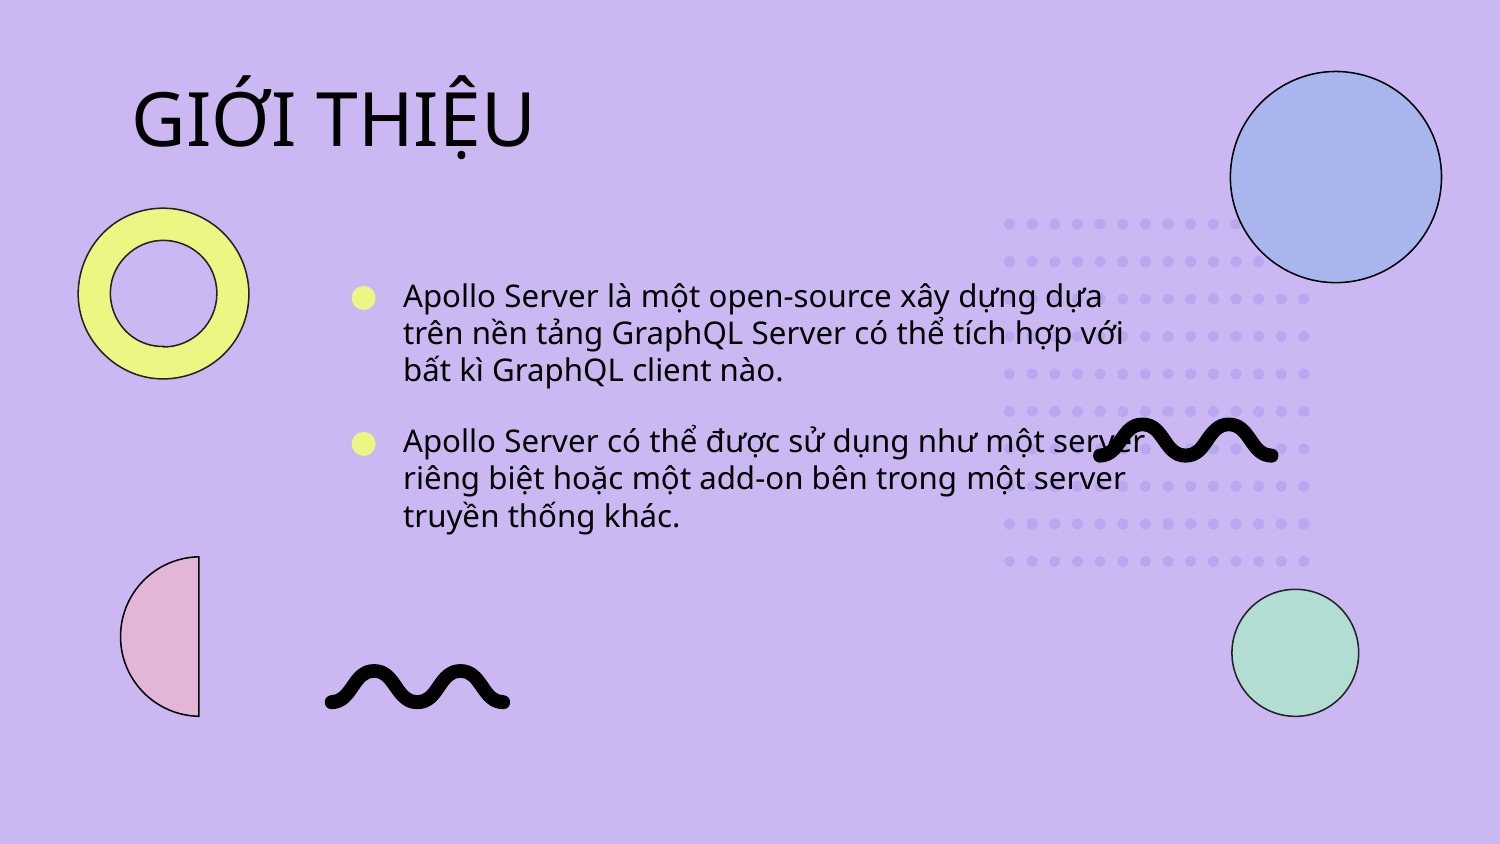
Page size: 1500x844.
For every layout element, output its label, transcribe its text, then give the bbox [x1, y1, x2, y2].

list Apollo Server là một open-source xây dựng dựa trên nền tảng GraphQL Server có thể tích hợp với bất kì GraphQL client nào. Apollo Server có thể được sử dụng như một server riêng biệt hoặc một add-on bên trong một server truyền thống khác. [313, 260, 1187, 666]
title GIỚI THIỆU [116, 72, 1384, 160]
